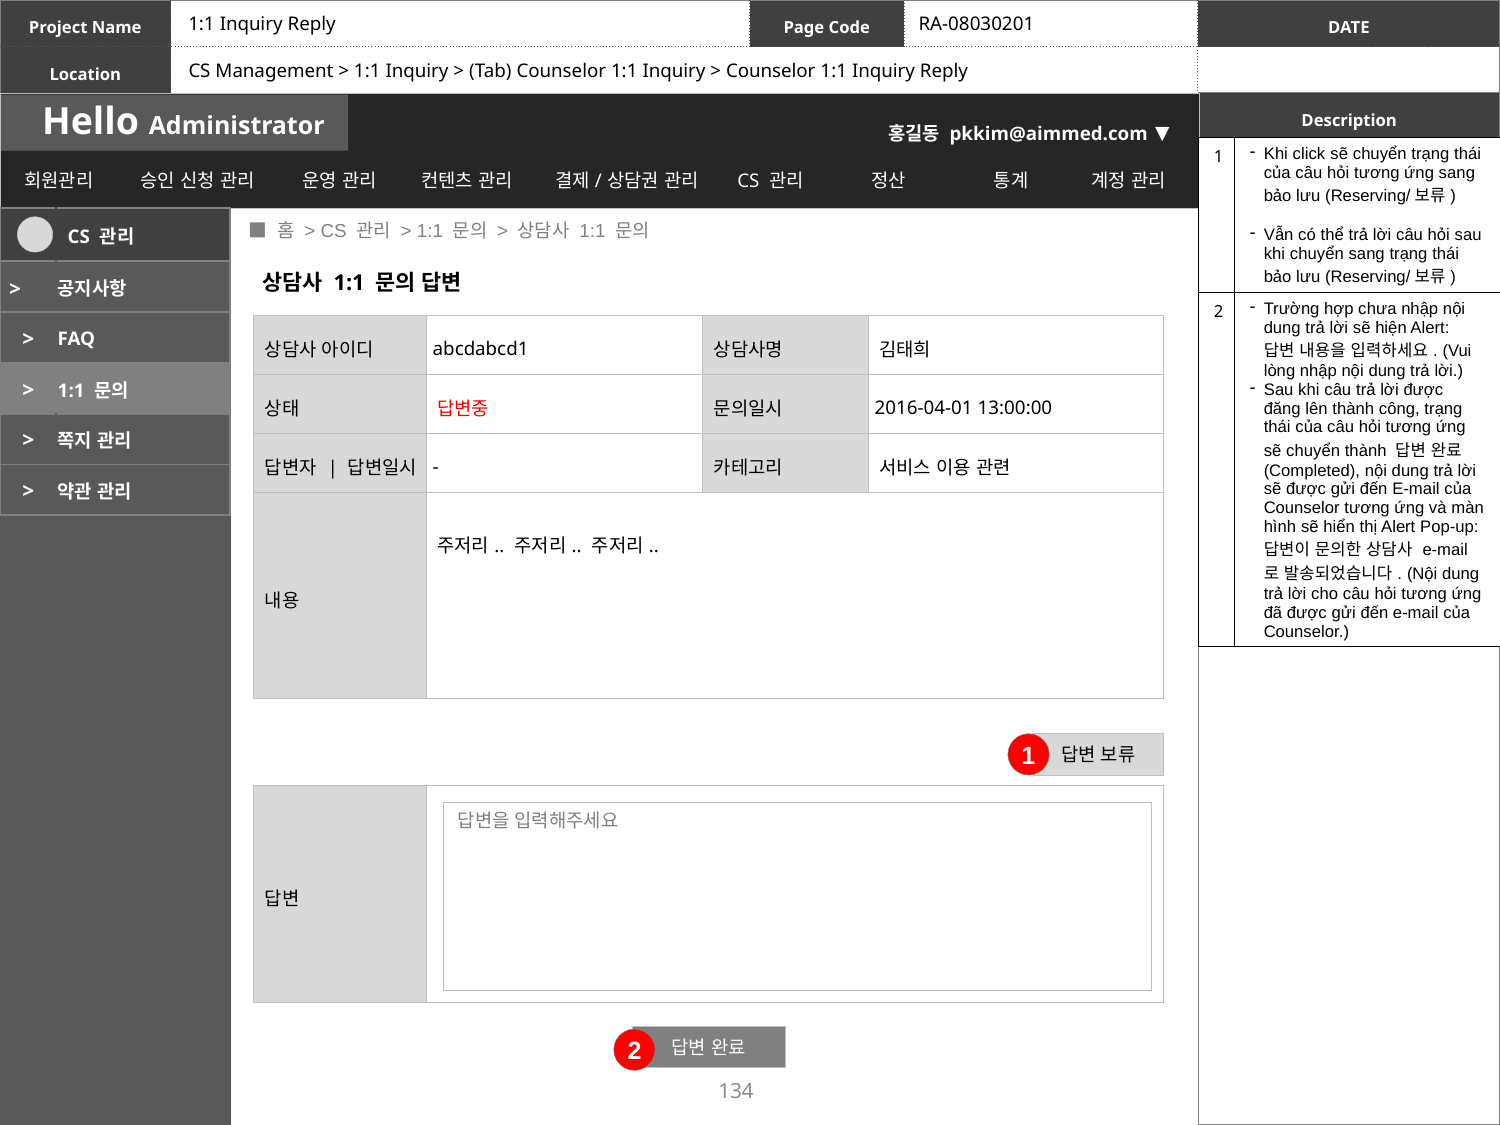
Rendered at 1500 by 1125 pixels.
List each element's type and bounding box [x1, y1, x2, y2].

table_cell [703, 375, 868, 433]
table_header [703, 316, 868, 374]
table_cell [254, 375, 426, 433]
table_header [254, 316, 426, 374]
table_cell [1, 262, 55, 311]
table_cell [869, 434, 1163, 492]
table_cell [1, 364, 55, 413]
text_box [1005, 731, 1165, 778]
table_cell [1, 313, 55, 362]
table_cell [57, 465, 229, 514]
table_header [57, 209, 229, 260]
table_cell [427, 434, 702, 492]
slide_number [561, 1061, 911, 1122]
text_box [173, 4, 351, 42]
table_cell [254, 434, 426, 492]
table_cell [57, 415, 229, 464]
table_cell [427, 493, 1163, 698]
table_cell [57, 313, 229, 362]
table_cell [1235, 293, 1500, 646]
text_box [15, 214, 55, 255]
table_header [1235, 138, 1500, 292]
table_header [427, 786, 1163, 1002]
text_box [903, 4, 1050, 42]
table_cell [1, 465, 55, 514]
text_box [0, 203, 1154, 1125]
table_header [869, 316, 1163, 374]
table_cell [1199, 293, 1234, 646]
table_header [427, 316, 702, 374]
table_cell [254, 493, 426, 698]
table_header [1, 209, 55, 260]
table_cell [57, 262, 229, 311]
table_header [254, 786, 426, 1002]
table_cell [703, 434, 868, 492]
text_box [611, 1024, 787, 1061]
table_cell [869, 375, 1163, 433]
table_cell [1, 415, 55, 464]
text_box [247, 261, 477, 303]
table_header [1199, 138, 1234, 292]
text_box [441, 800, 1154, 993]
table_cell [57, 364, 229, 413]
text_box [173, 51, 982, 89]
table_cell [427, 375, 702, 433]
